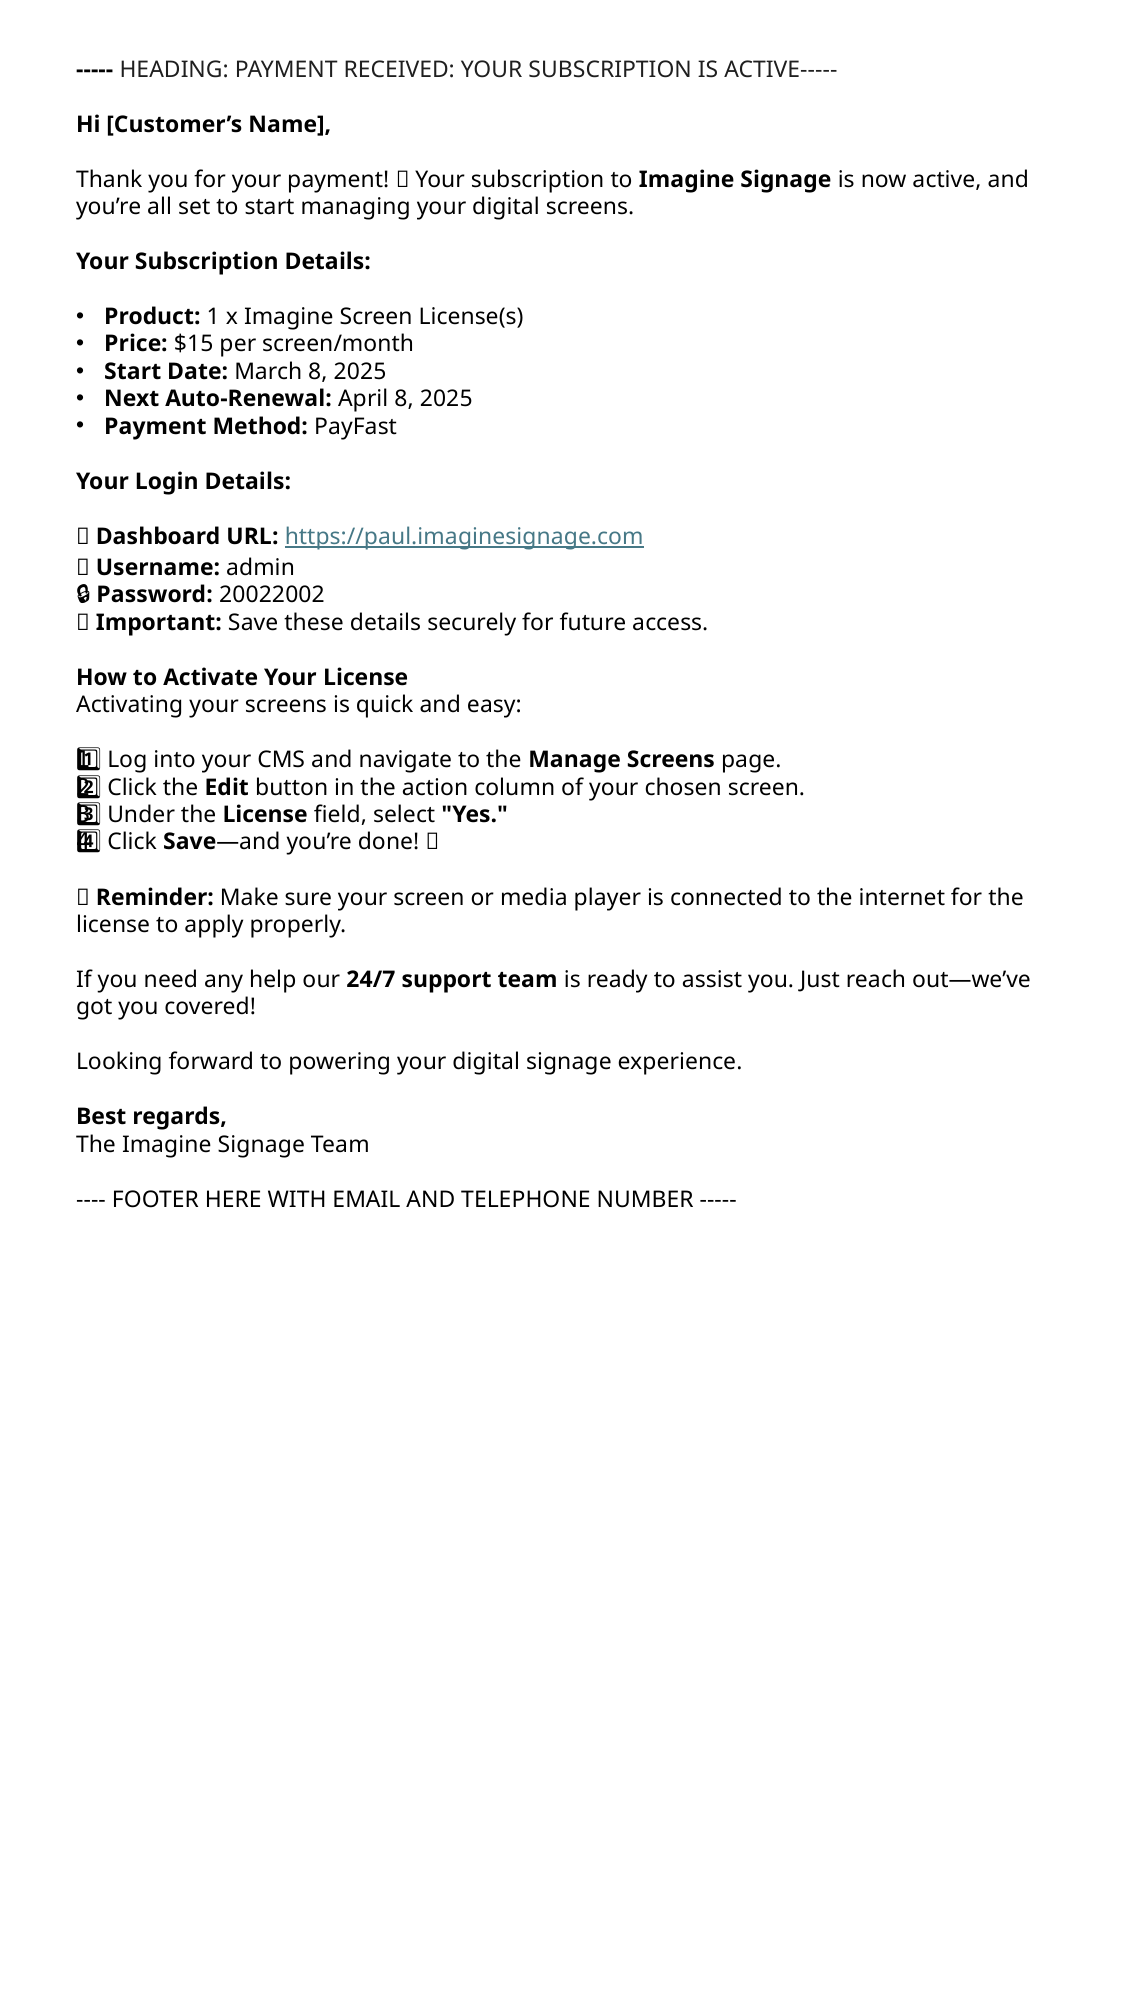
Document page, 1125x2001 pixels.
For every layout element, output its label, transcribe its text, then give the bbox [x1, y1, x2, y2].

text_box ----- HEADING: PAYMENT RECEIVED: YOUR SUBSCRIPTION IS ACTIVE----- Hi [Customer’s Name], Thank you for your payment! 🎉 Your subscription to Imagine Signage is now active, and you’re all set to start managing your digital screens. Your Subscription Details: Product: 1 x Imagine Screen License(s) Price: $15 per screen/month Start Date: March 8, 2025 Next Auto-Renewal: April 8, 2025 Payment Method: PayFast Your Login Details: 🌐 Dashboard URL: https://paul.imaginesignage.com 👤 Username: admin 🔒 Password: 20022002 📌 Important: Save these details securely for future access. How to Activate Your License Activating your screens is quick and easy: 1️⃣ Log into your CMS and navigate to the Manage Screens page. 2️⃣ Click the Edit button in the action column of your chosen screen. 3️⃣ Under the License field, select "Yes." 4️⃣ Click Save—and you’re done! 🎉 🔔 Reminder: Make sure your screen or media player is connected to the internet for the license to apply properly. If you need any help our 24/7 support team is ready to assist you. Just reach out—we’ve got you covered! Looking forward to powering your digital signage experience. Best regards, The Imagine Signage Team ---- FOOTER HERE WITH EMAIL AND TELEPHONE NUMBER ----- [61, 47, 1047, 1219]
